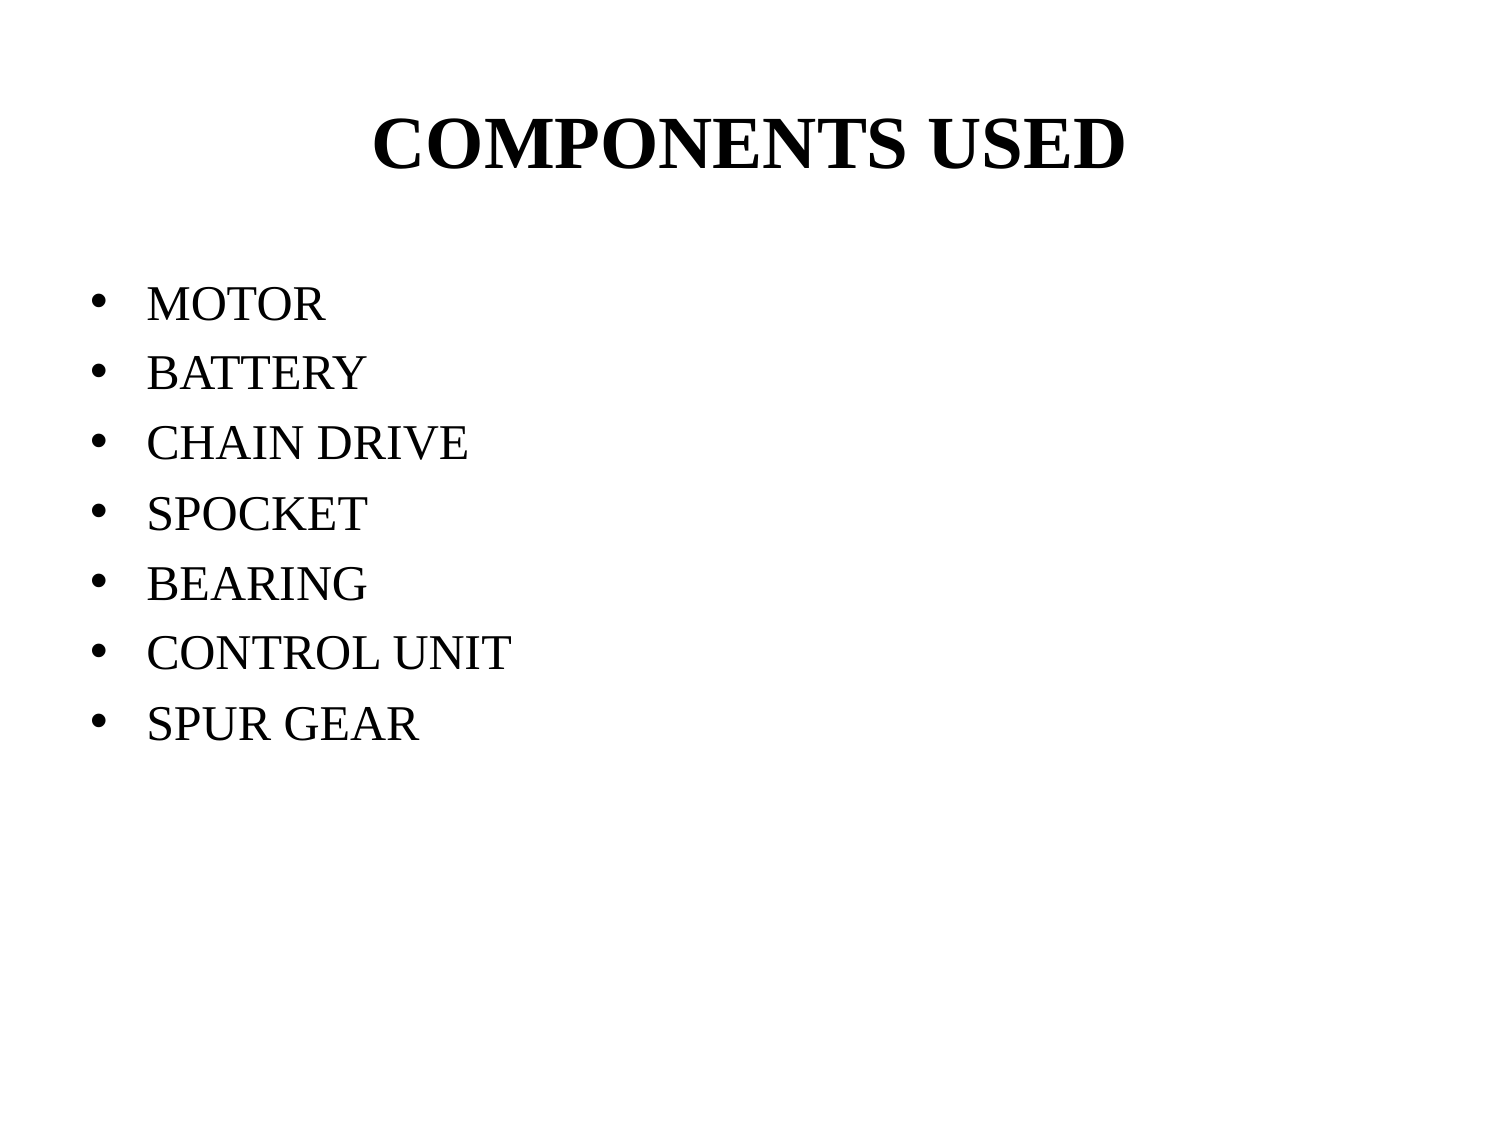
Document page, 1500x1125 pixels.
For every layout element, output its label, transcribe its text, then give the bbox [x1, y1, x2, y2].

list MOTOR BATTERY CHAIN DRIVE SPOCKET BEARING CONTROL UNIT SPUR GEAR [75, 262, 1425, 1005]
title COMPONENTS USED [75, 45, 1425, 233]
